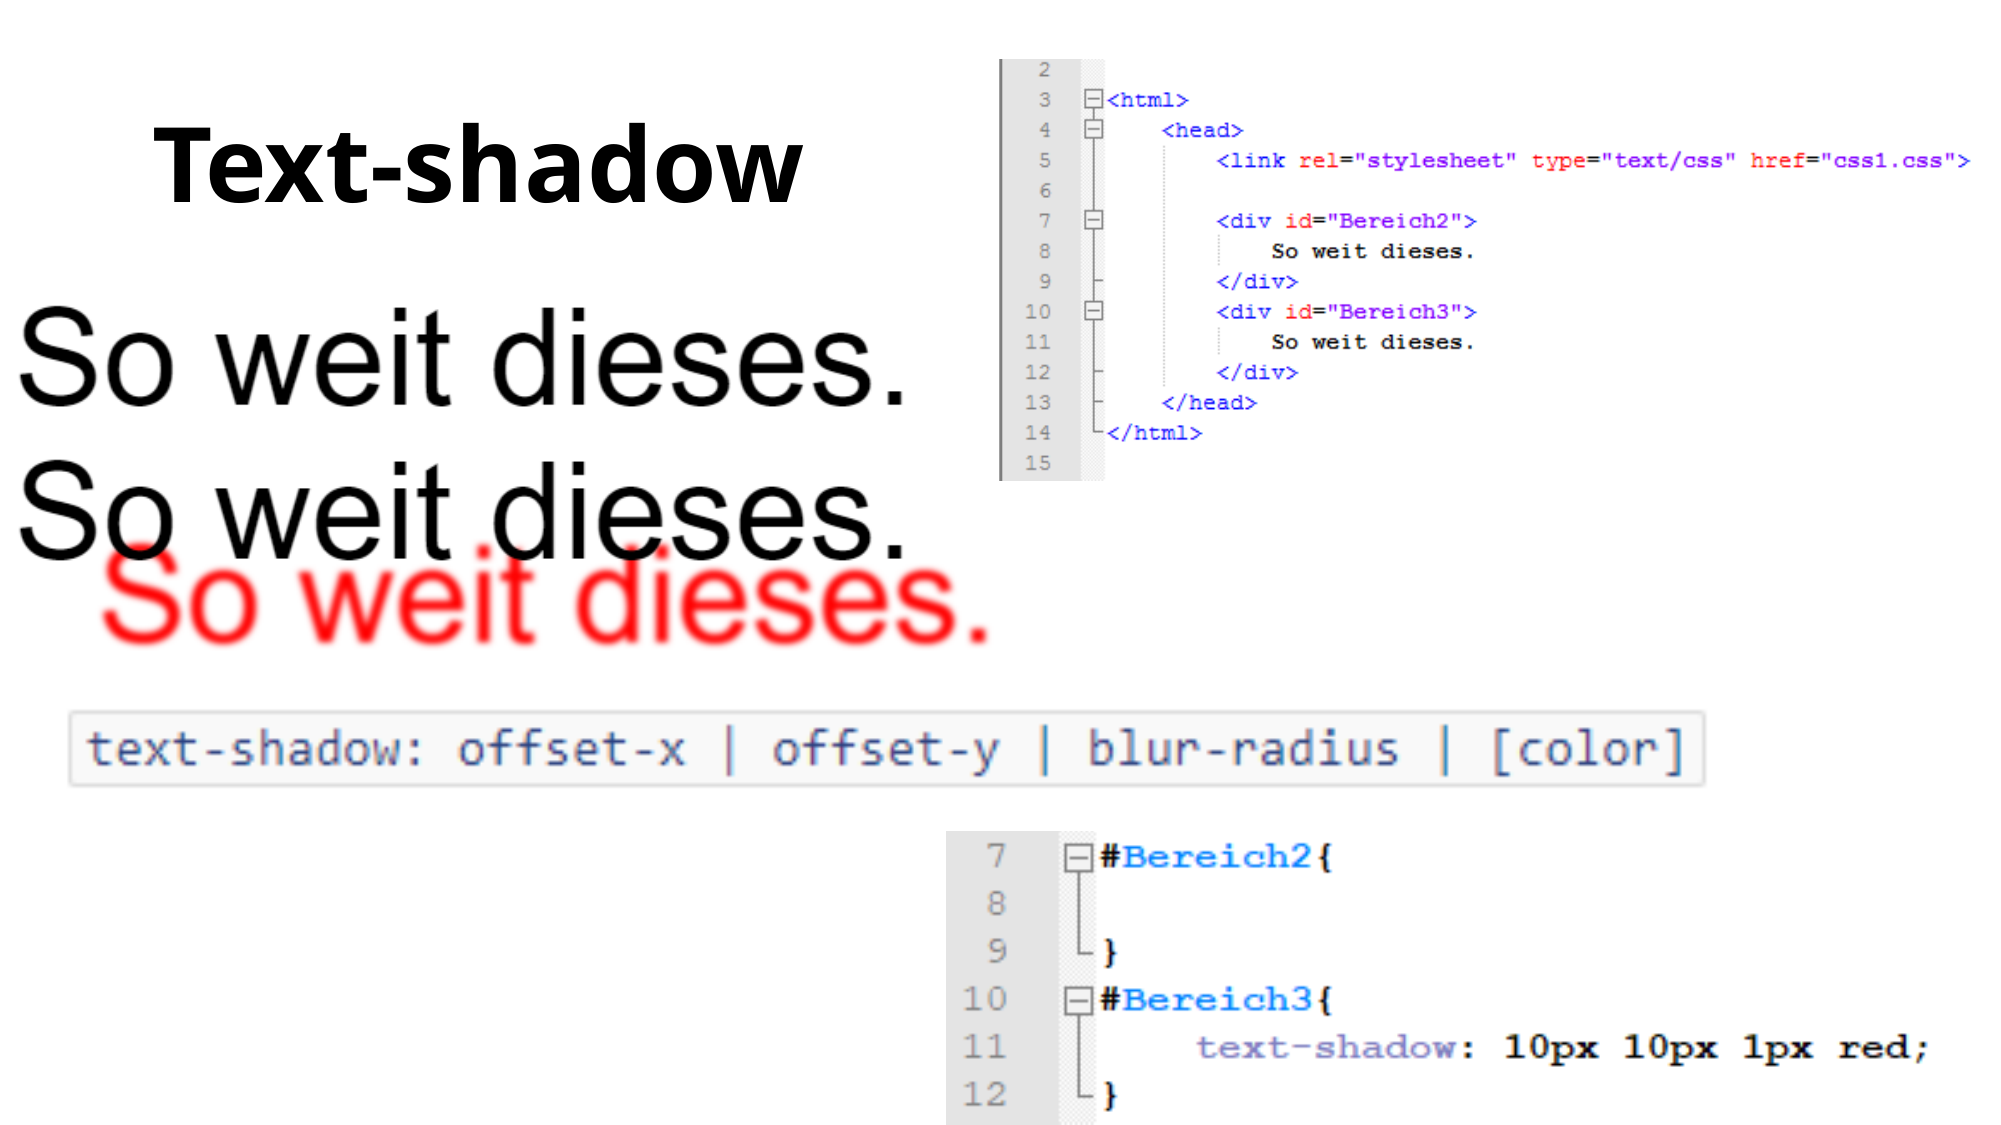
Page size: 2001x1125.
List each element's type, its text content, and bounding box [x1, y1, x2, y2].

picture [55, 686, 1740, 814]
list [946, 831, 1981, 1125]
title Text-shadow [137, 59, 999, 278]
picture [11, 59, 2000, 671]
